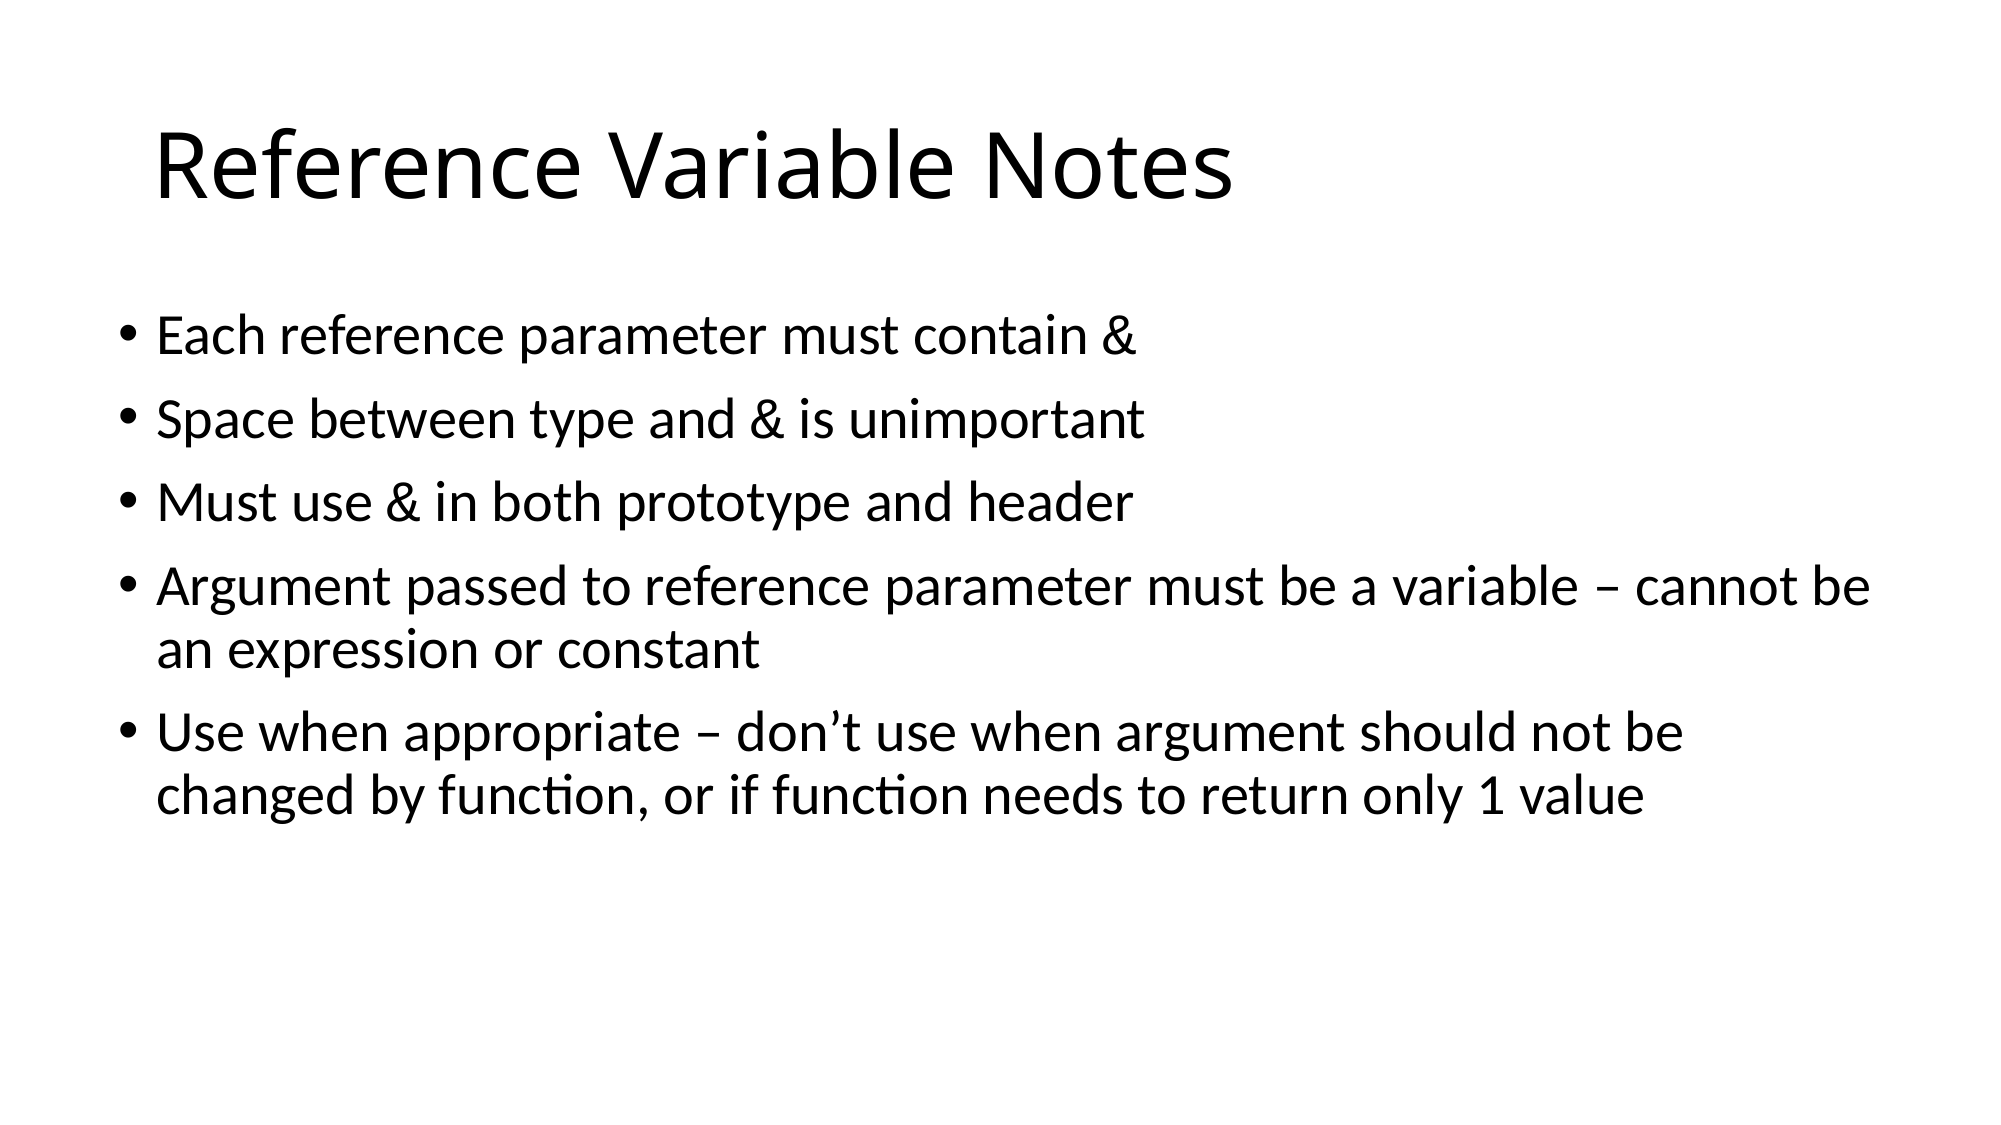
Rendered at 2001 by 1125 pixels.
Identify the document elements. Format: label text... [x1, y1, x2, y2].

list Each reference parameter must contain & Space between type and & is unimportant Must use & in both prototype and header Argument passed to reference parameter must be a variable – cannot be an expression or constant Use when appropriate – don’t use when argument should not be changed by function, or if function needs to return only 1 value [103, 296, 1911, 934]
title Reference Variable Notes [137, 59, 1863, 278]
